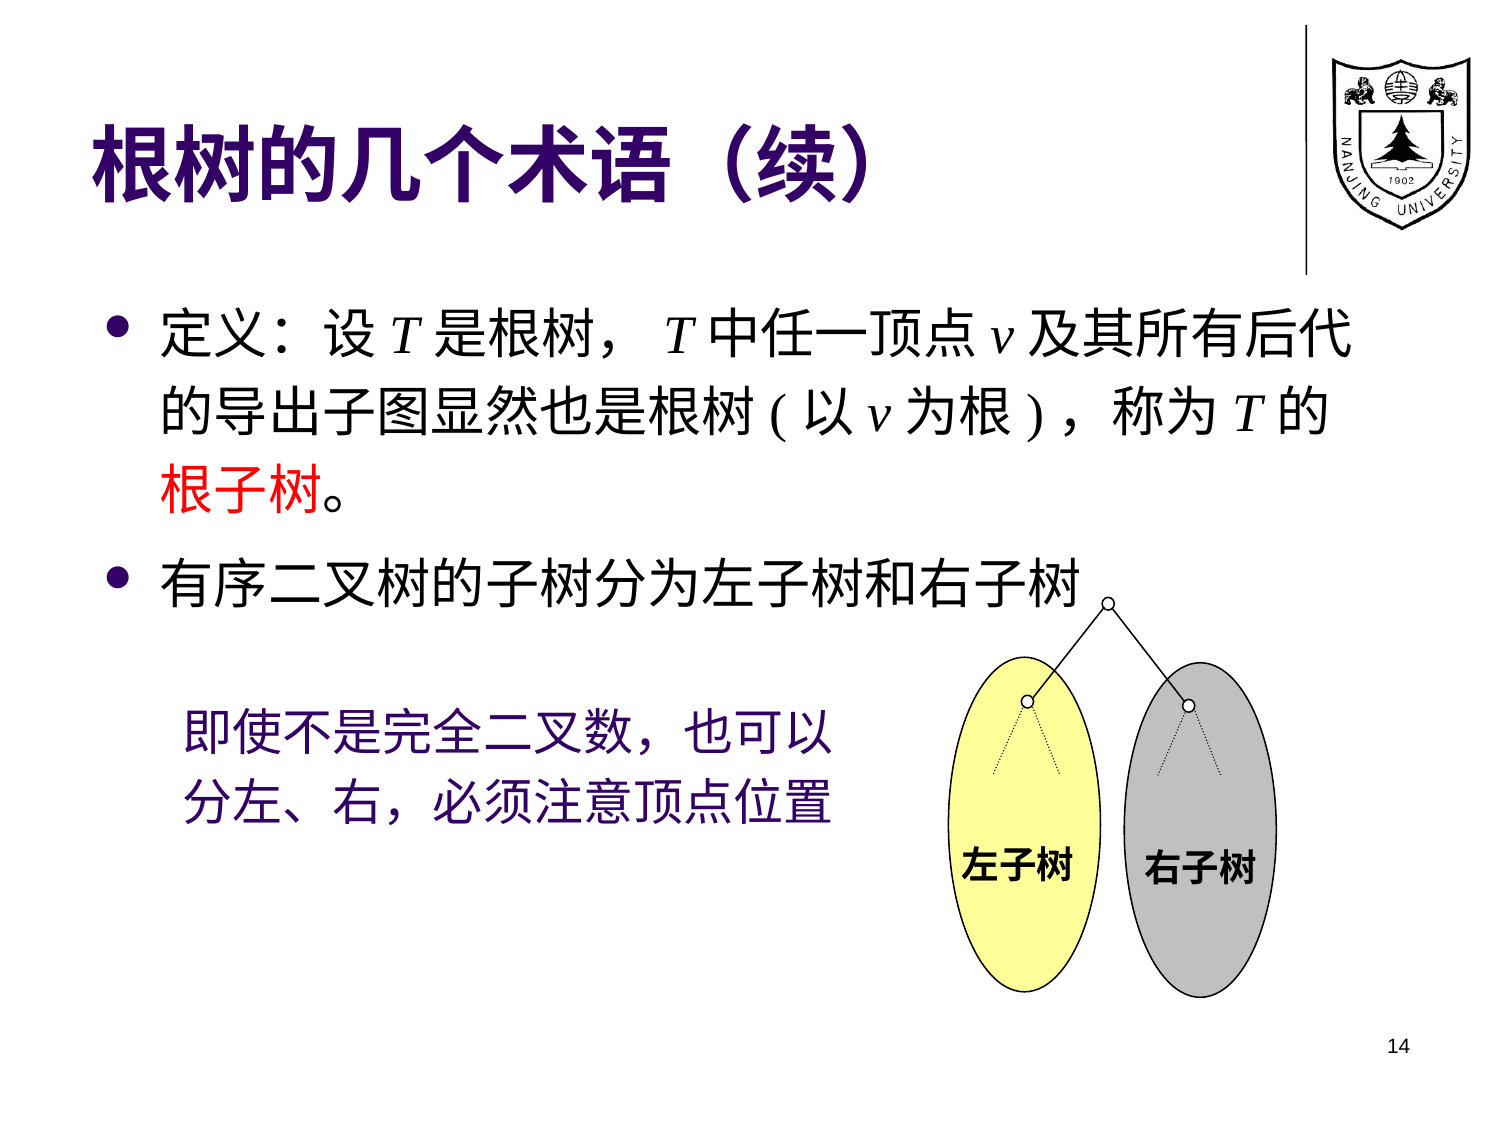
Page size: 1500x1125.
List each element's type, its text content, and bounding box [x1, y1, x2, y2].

text_box [1102, 597, 1115, 611]
text_box [1021, 695, 1034, 709]
text_box [948, 657, 1101, 834]
text_box 左子树 [947, 834, 1124, 915]
text_box [1182, 699, 1195, 713]
list 定义：设T是根树，T中任一顶点v及其所有后代的导出子图显然也是根树(以v为根)，称为T的根子树。 有序二叉树的子树分为左子树和右子树 即使不是完全二叉数，也可以 分左、右，必须注意顶点位置 [88, 278, 1398, 890]
text_box [1135, 918, 1265, 998]
text_box [1124, 662, 1277, 889]
text_box 右子树 [1129, 836, 1276, 918]
slide_number 14 [1074, 1024, 1426, 1101]
title 根树的几个术语（续） [75, 90, 1313, 220]
text_box [960, 915, 1089, 992]
picture [1328, 51, 1481, 235]
